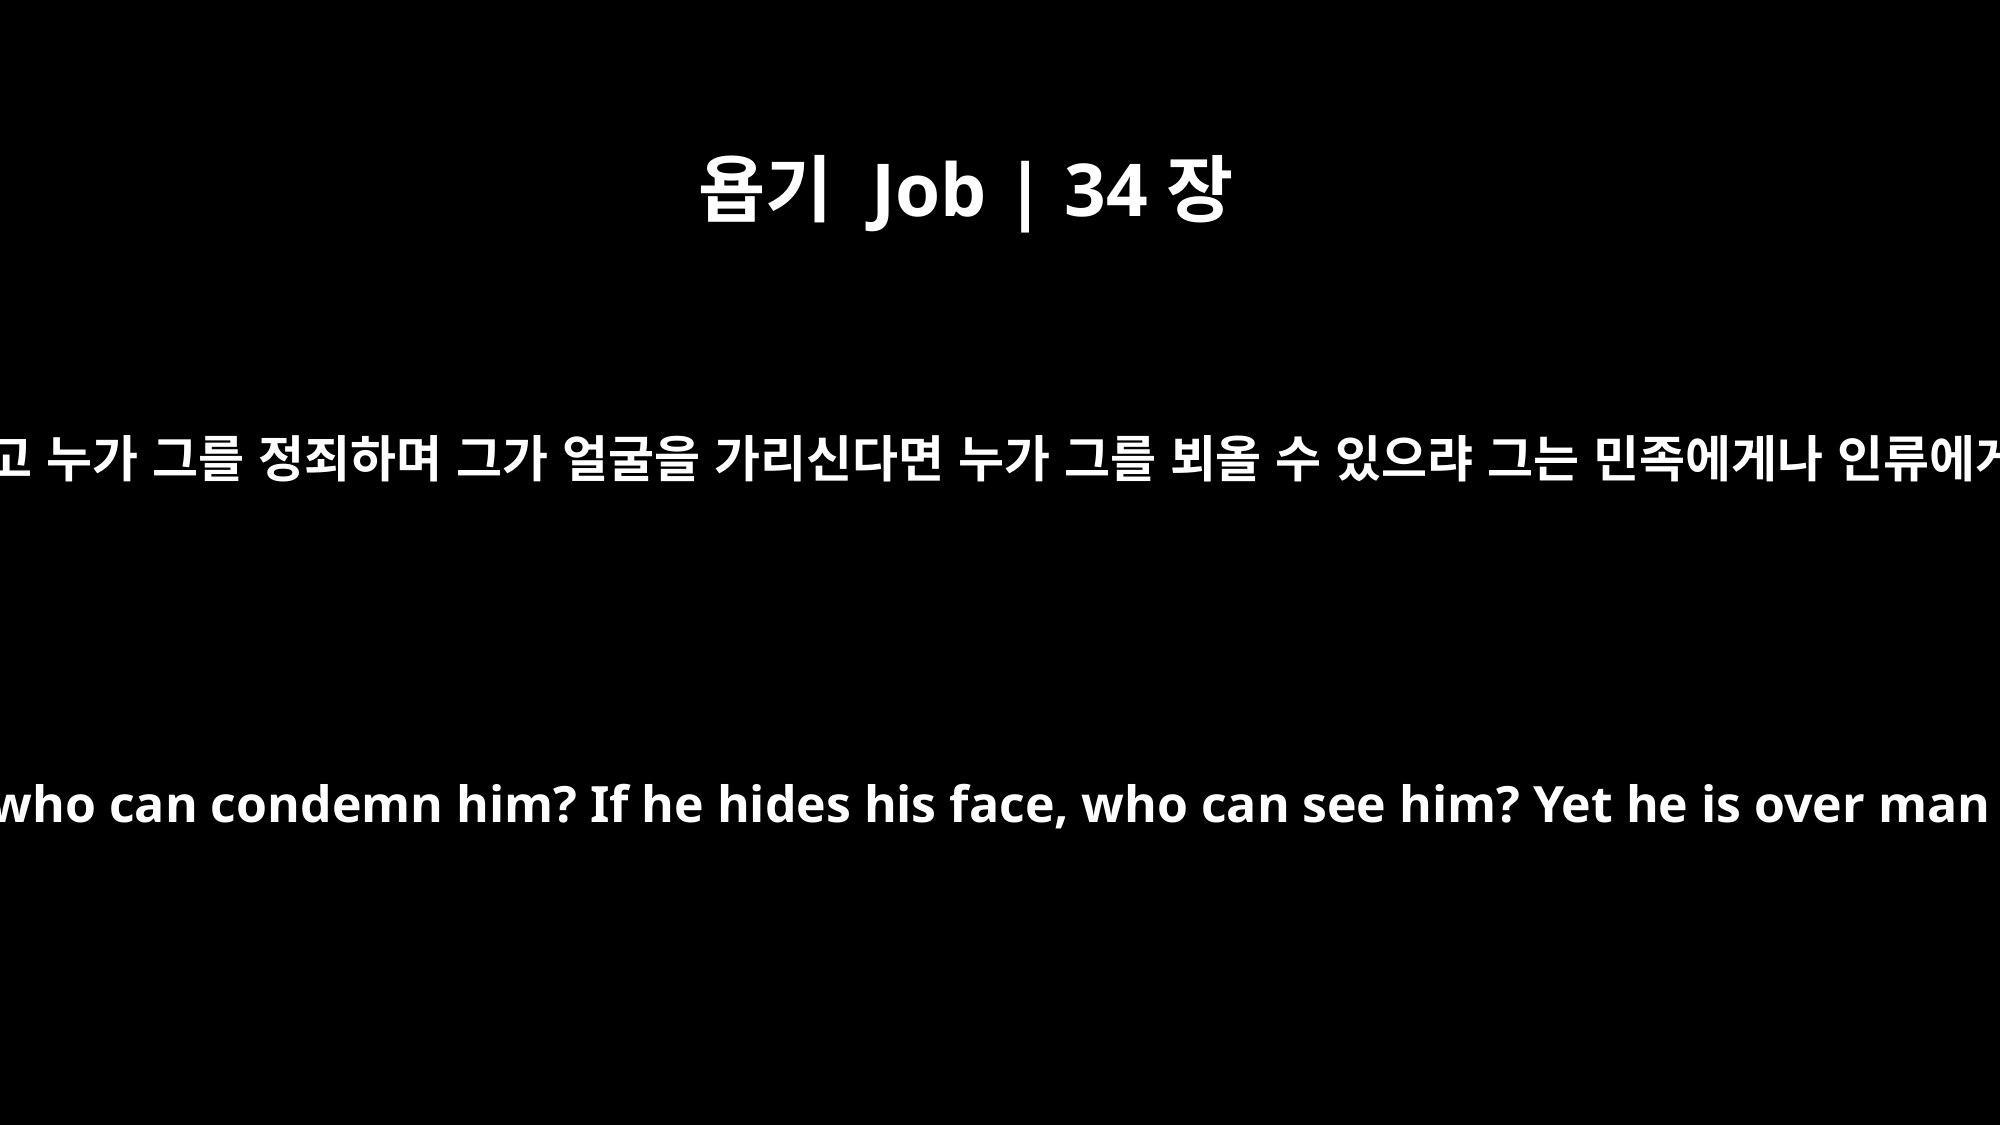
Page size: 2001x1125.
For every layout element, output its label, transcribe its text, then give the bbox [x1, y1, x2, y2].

text_box 욥기 Job | 34장 [683, 136, 1249, 239]
text_box 29 주께서 침묵하신다고 누가 그를 정죄하며 그가 얼굴을 가리신다면 누가 그를 뵈올 수 있으랴 그는 민족에게나 인류에게나 동일하시니 [0, 359, 2000, 495]
text_box But if he remains silent, who can condemn him? If he hides his face, who can see him? Yet he is over man and nation alike, [0, 764, 2000, 840]
